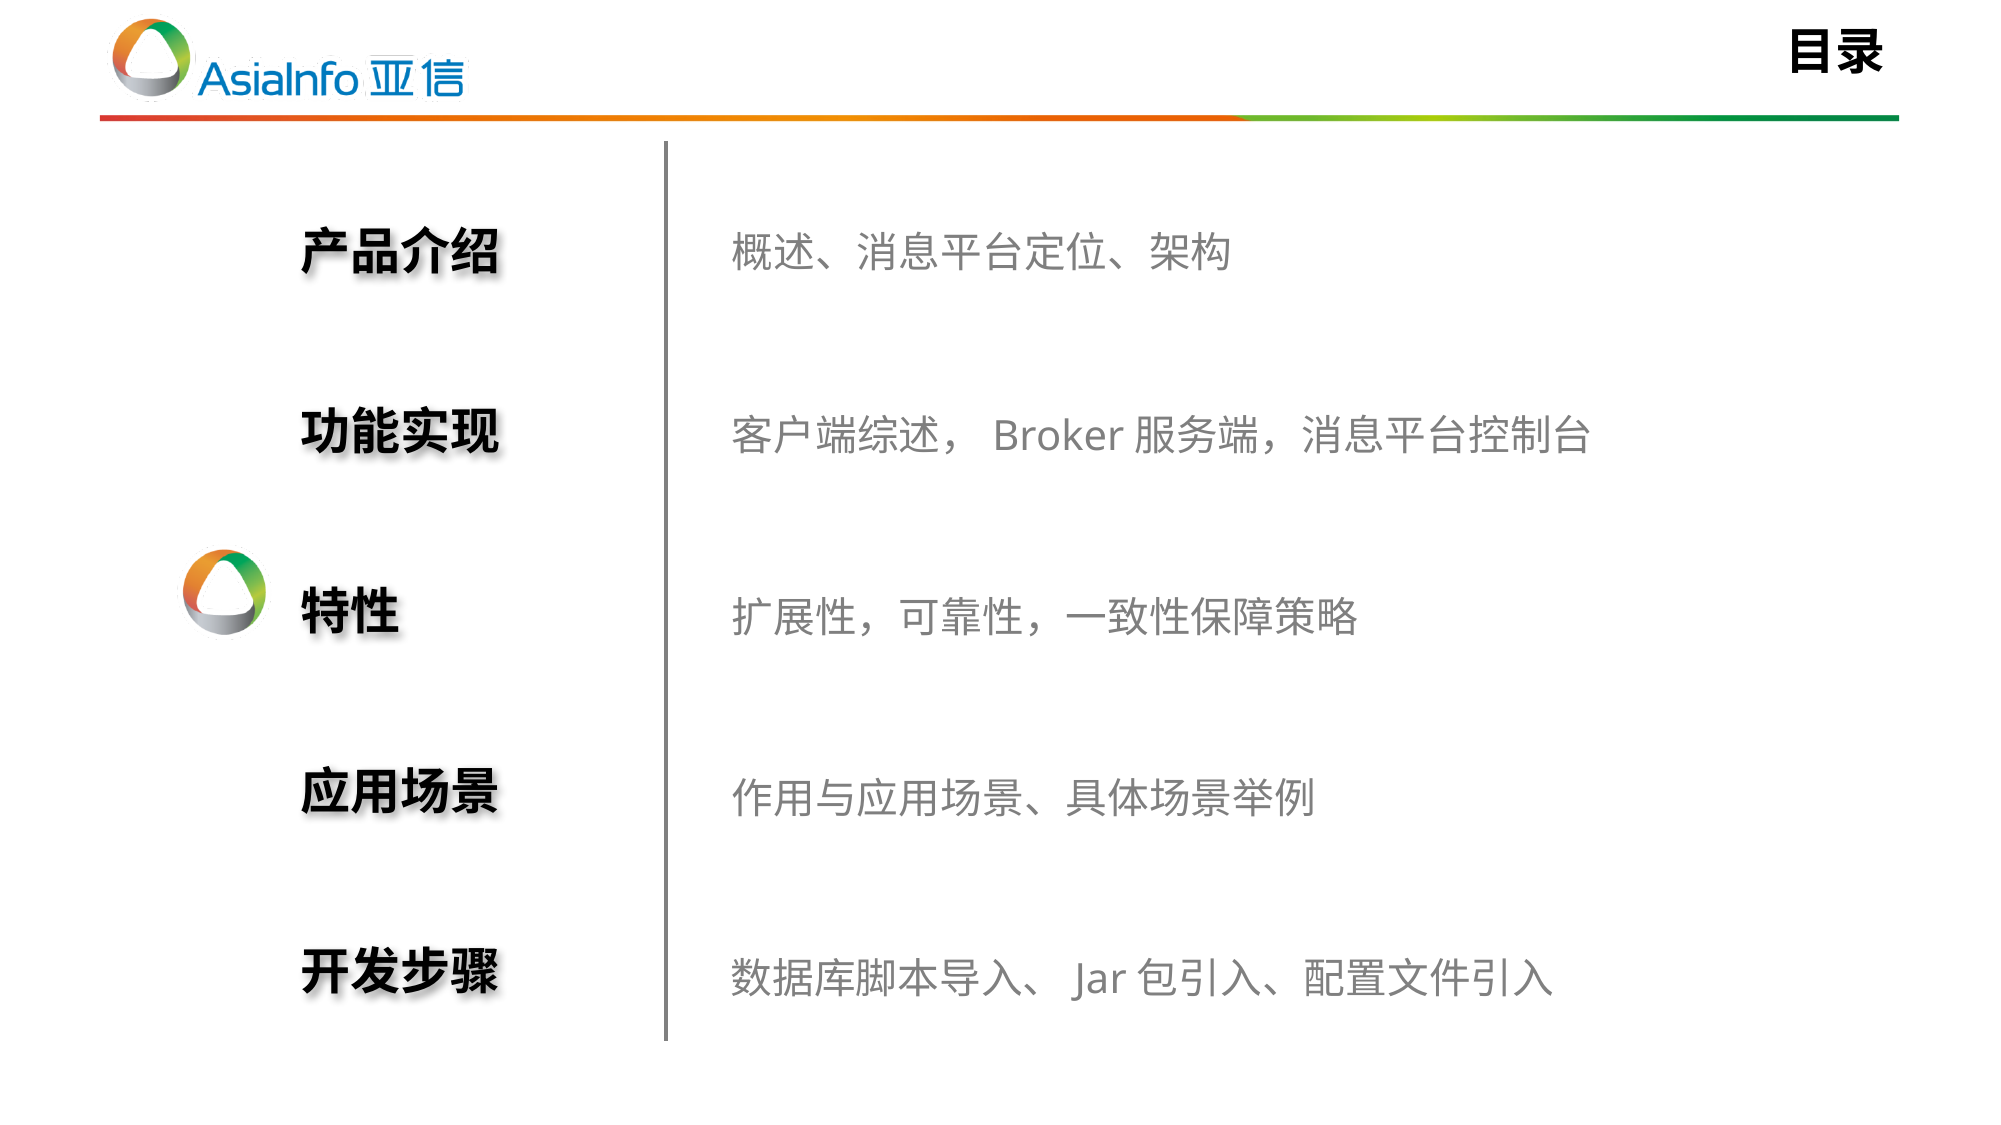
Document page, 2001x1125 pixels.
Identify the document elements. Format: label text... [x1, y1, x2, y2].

picture [176, 543, 272, 641]
picture [99, 100, 1900, 130]
text_box 扩展性，可靠性，一致性保障策略 [712, 531, 1903, 651]
text_box 概述、消息平台定位、架构 [712, 165, 1403, 286]
text_box 作用与应用场景、具体场景举例 [712, 711, 1403, 832]
text_box 客户端综述，Broker服务端，消息平台控制台 [712, 349, 1657, 469]
text_box 产品介绍 功能实现 特性 应用场景 开发步骤 [280, 591, 639, 1125]
text_box 数据库脚本导入、Jar包引入、配置文件引入 [710, 892, 1769, 1112]
title 目录 [99, 0, 1900, 100]
text_box 产品介绍 功能实现 特性 应用场景 开发步骤 [280, 180, 639, 590]
